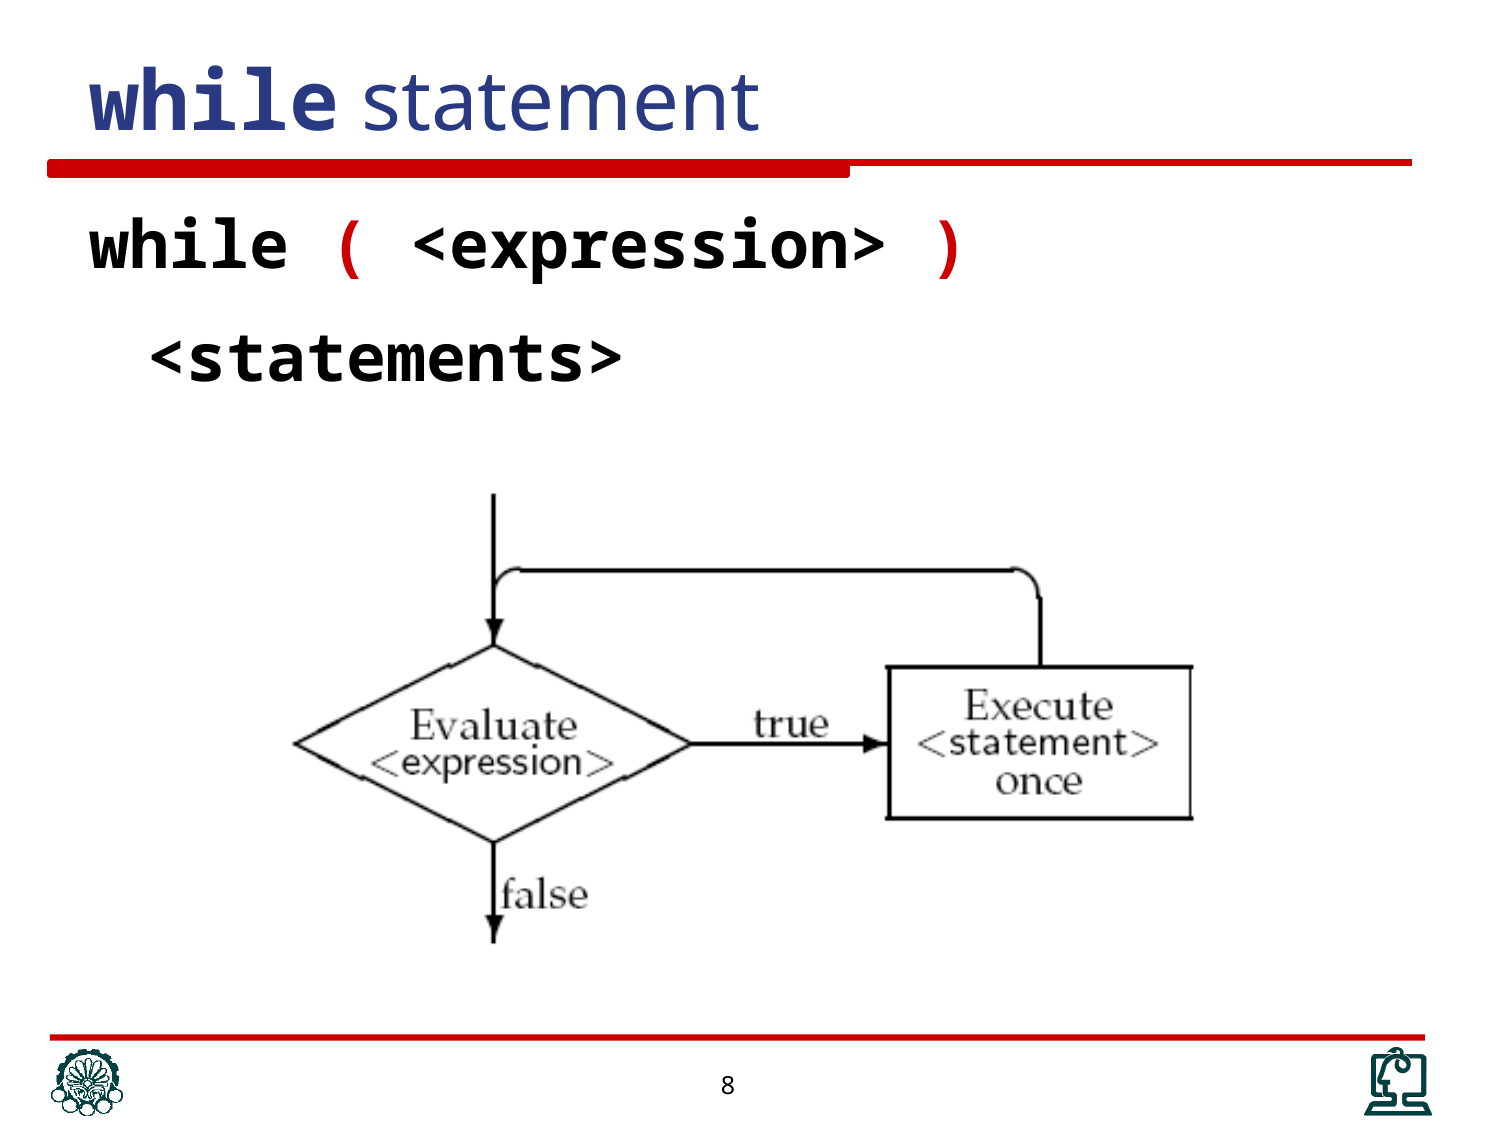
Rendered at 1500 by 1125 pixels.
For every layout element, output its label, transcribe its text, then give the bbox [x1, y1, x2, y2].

picture [224, 468, 1276, 988]
text_box 8 [650, 1062, 750, 1103]
text_box while ( <expression> ) <statements> [74, 194, 1425, 1000]
text_box while statement [74, 24, 1425, 155]
picture [50, 1047, 125, 1118]
picture [1362, 1045, 1438, 1119]
